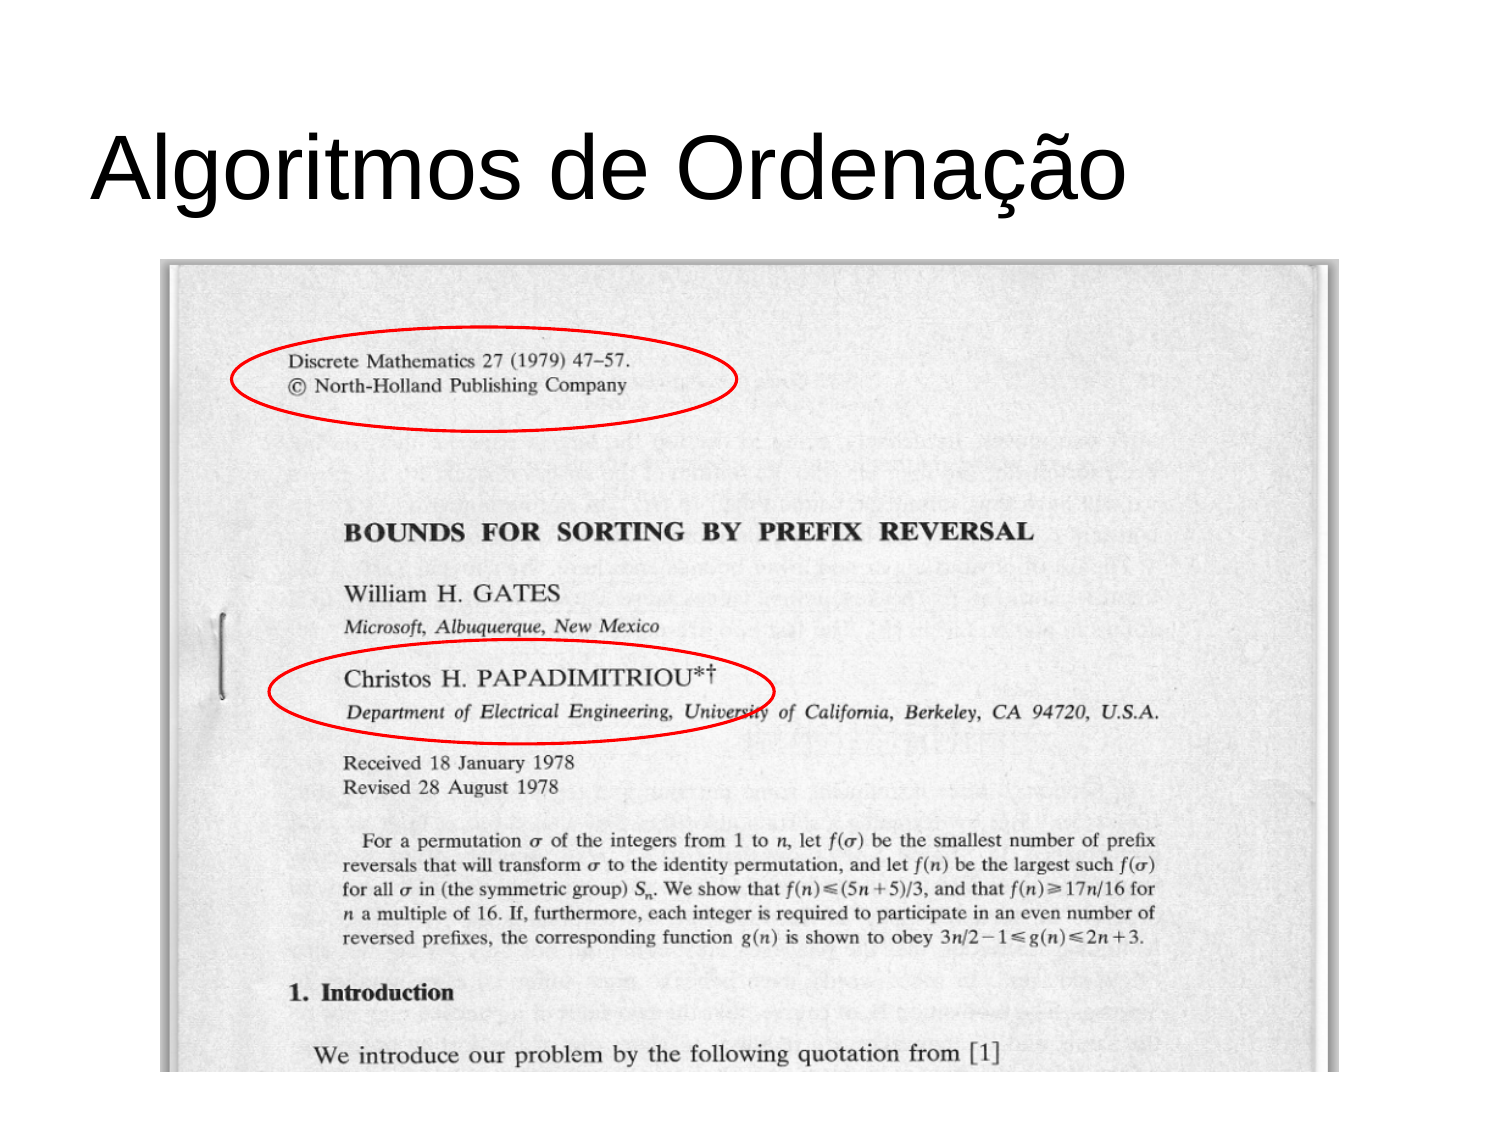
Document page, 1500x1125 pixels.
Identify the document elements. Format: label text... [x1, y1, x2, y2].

title Algoritmos de Ordenação [75, 45, 1425, 233]
picture [160, 258, 1340, 1072]
